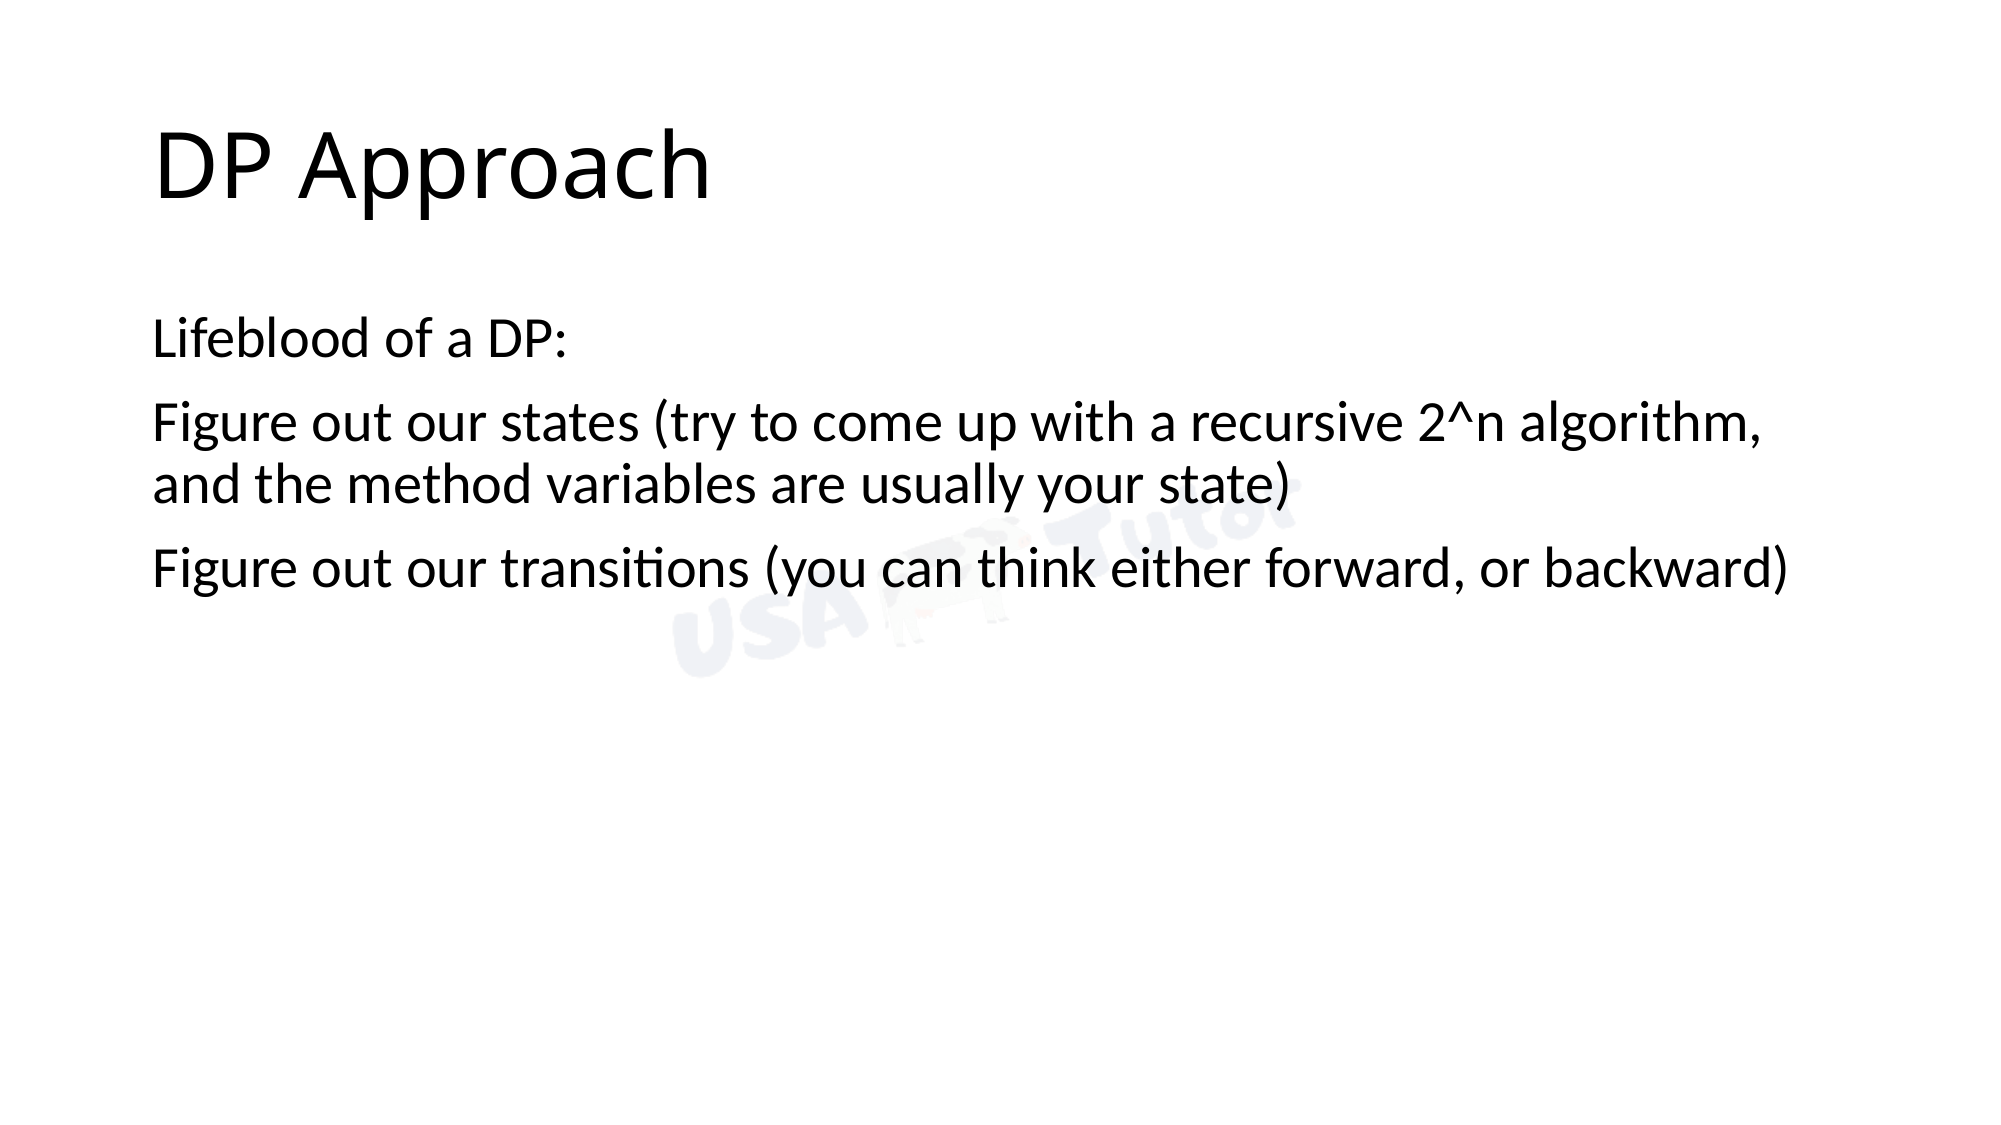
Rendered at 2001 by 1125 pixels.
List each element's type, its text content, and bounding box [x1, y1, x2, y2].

title DP Approach [137, 59, 1863, 278]
list Lifeblood of a DP: Figure out our states (try to come up with a recursive 2^n algorithm, and the method variables are usually your state) Figure out our transitions (you can think either forward, or backward) [137, 299, 1863, 1014]
